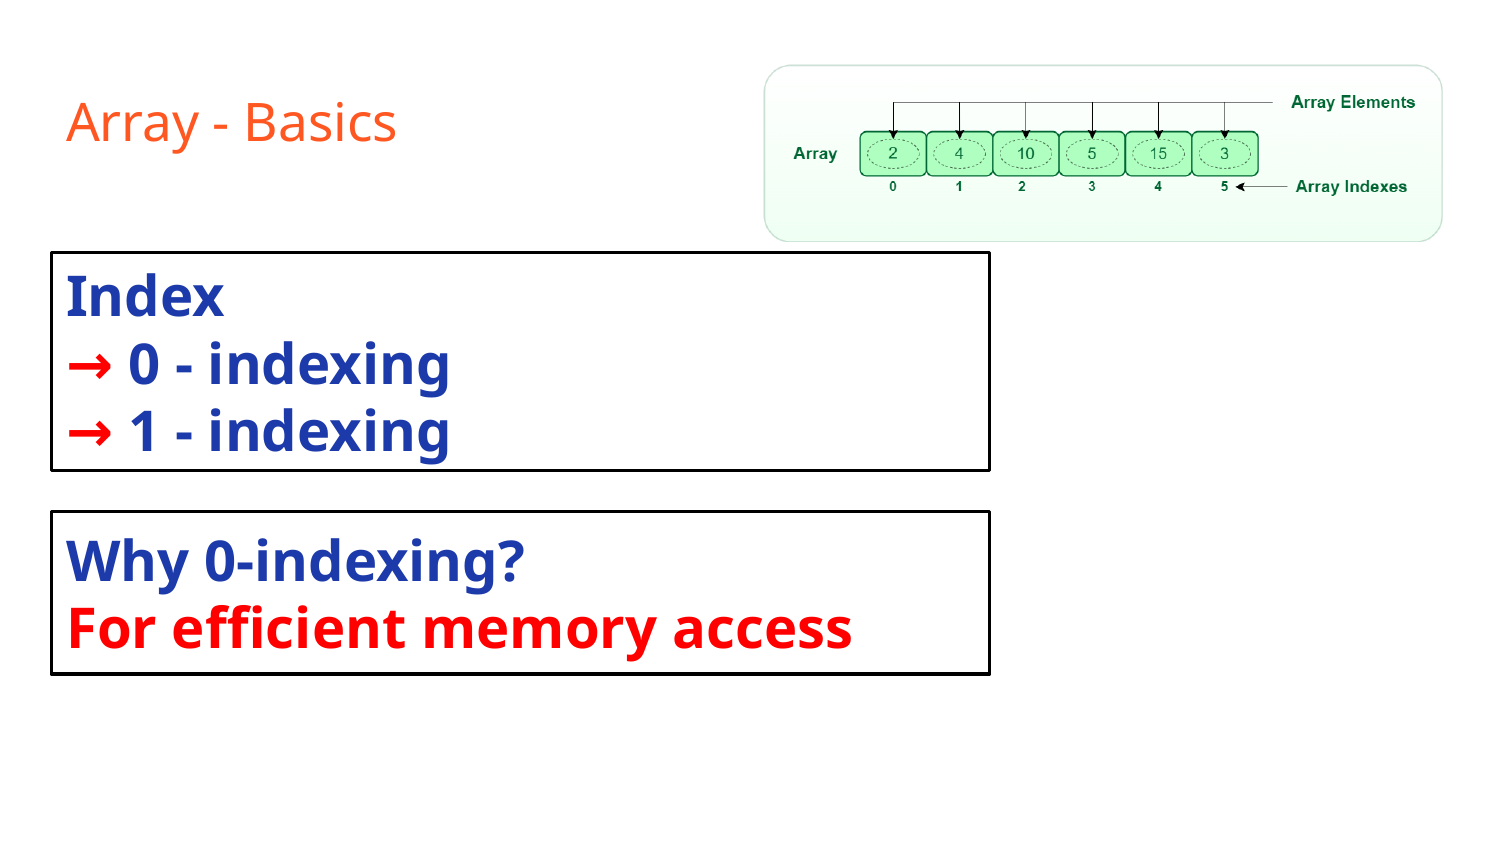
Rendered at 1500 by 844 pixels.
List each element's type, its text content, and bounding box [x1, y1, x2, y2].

picture [760, 64, 1443, 243]
title Array - Basics [51, 72, 755, 167]
text_box Why 0-indexing? For efficient memory access [51, 511, 990, 674]
text_box Index → 0 - indexing → 1 - indexing [51, 252, 990, 471]
